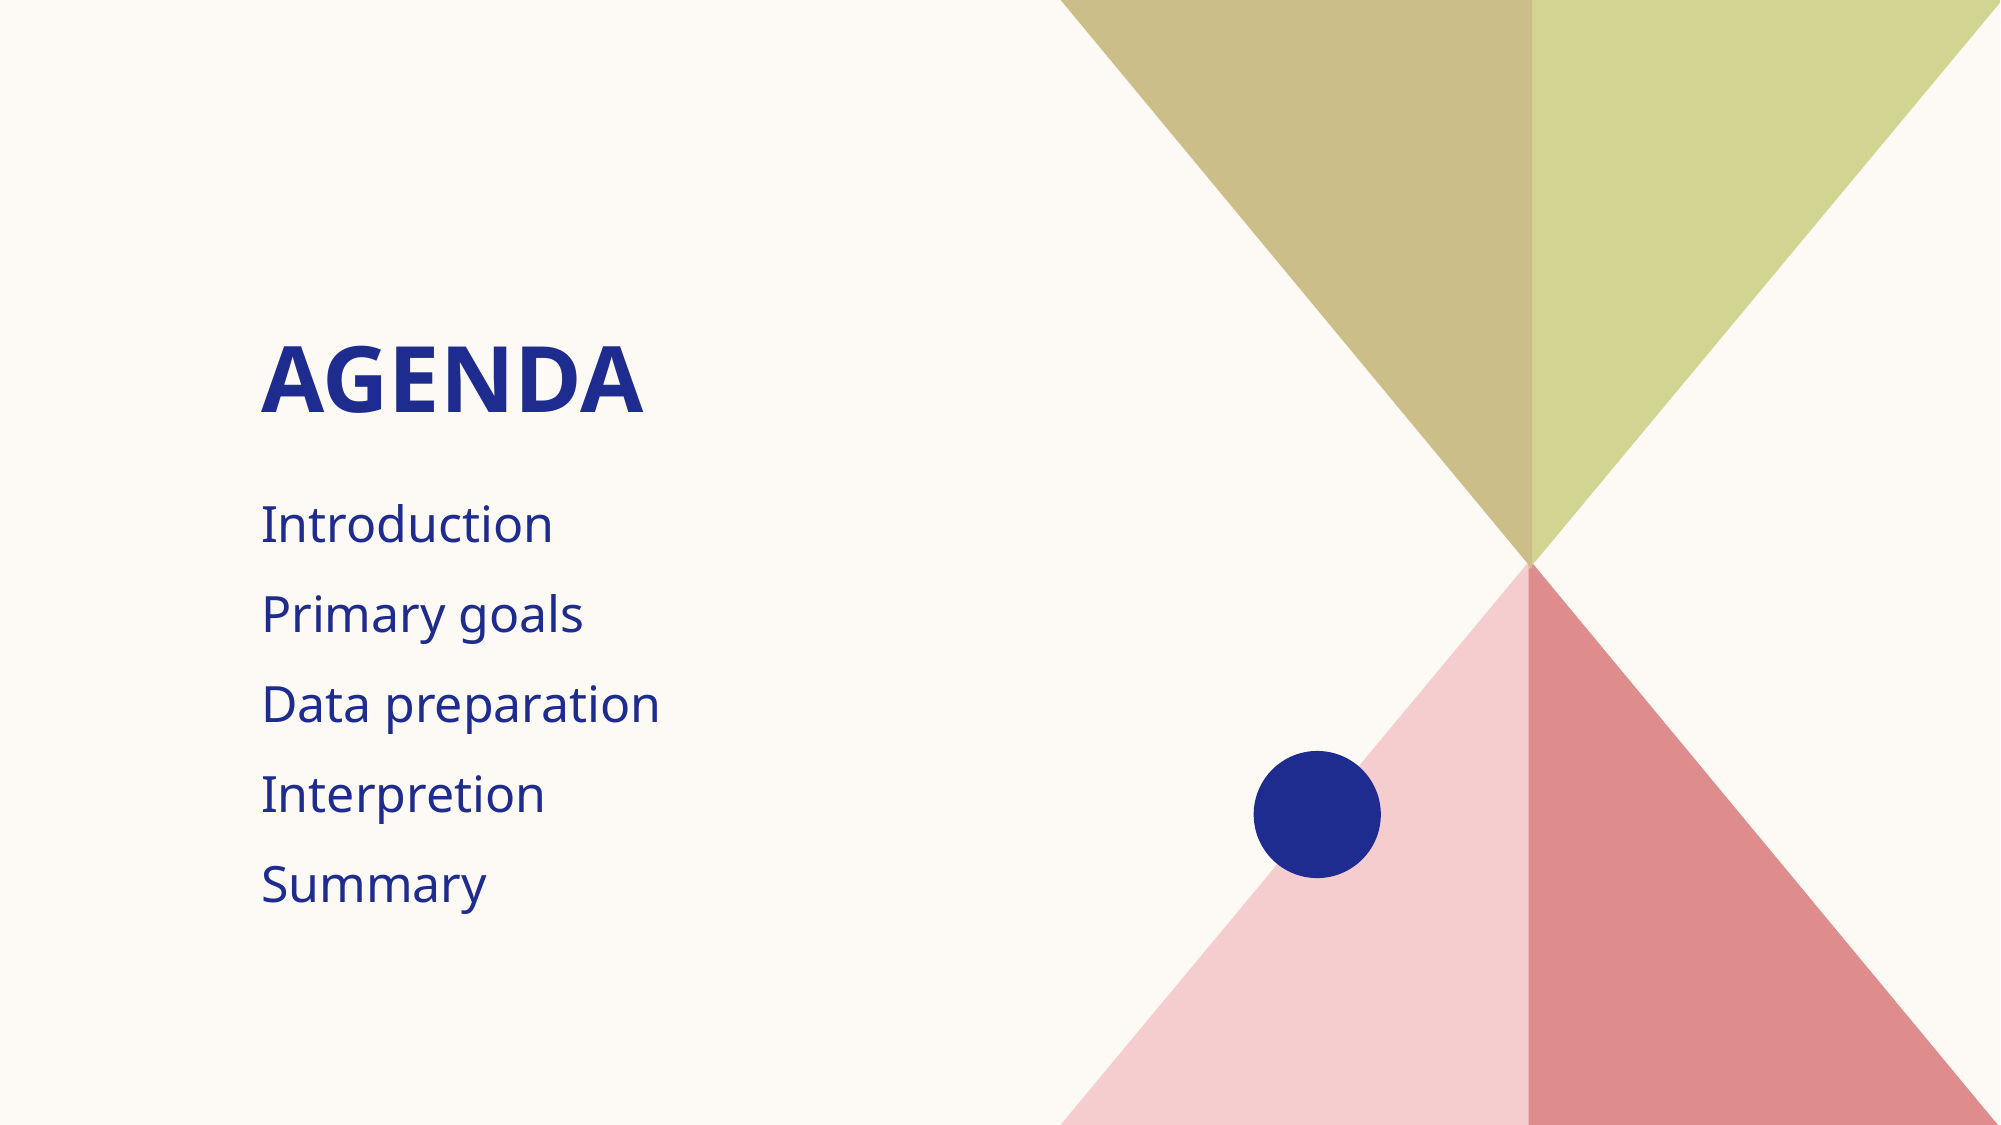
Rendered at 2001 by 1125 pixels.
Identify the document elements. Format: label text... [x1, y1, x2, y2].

title AGENDA [246, 14, 1180, 438]
list Introduction​ Primary goals ​Data preparation Interpretion ​Summary​ [246, 454, 1180, 967]
